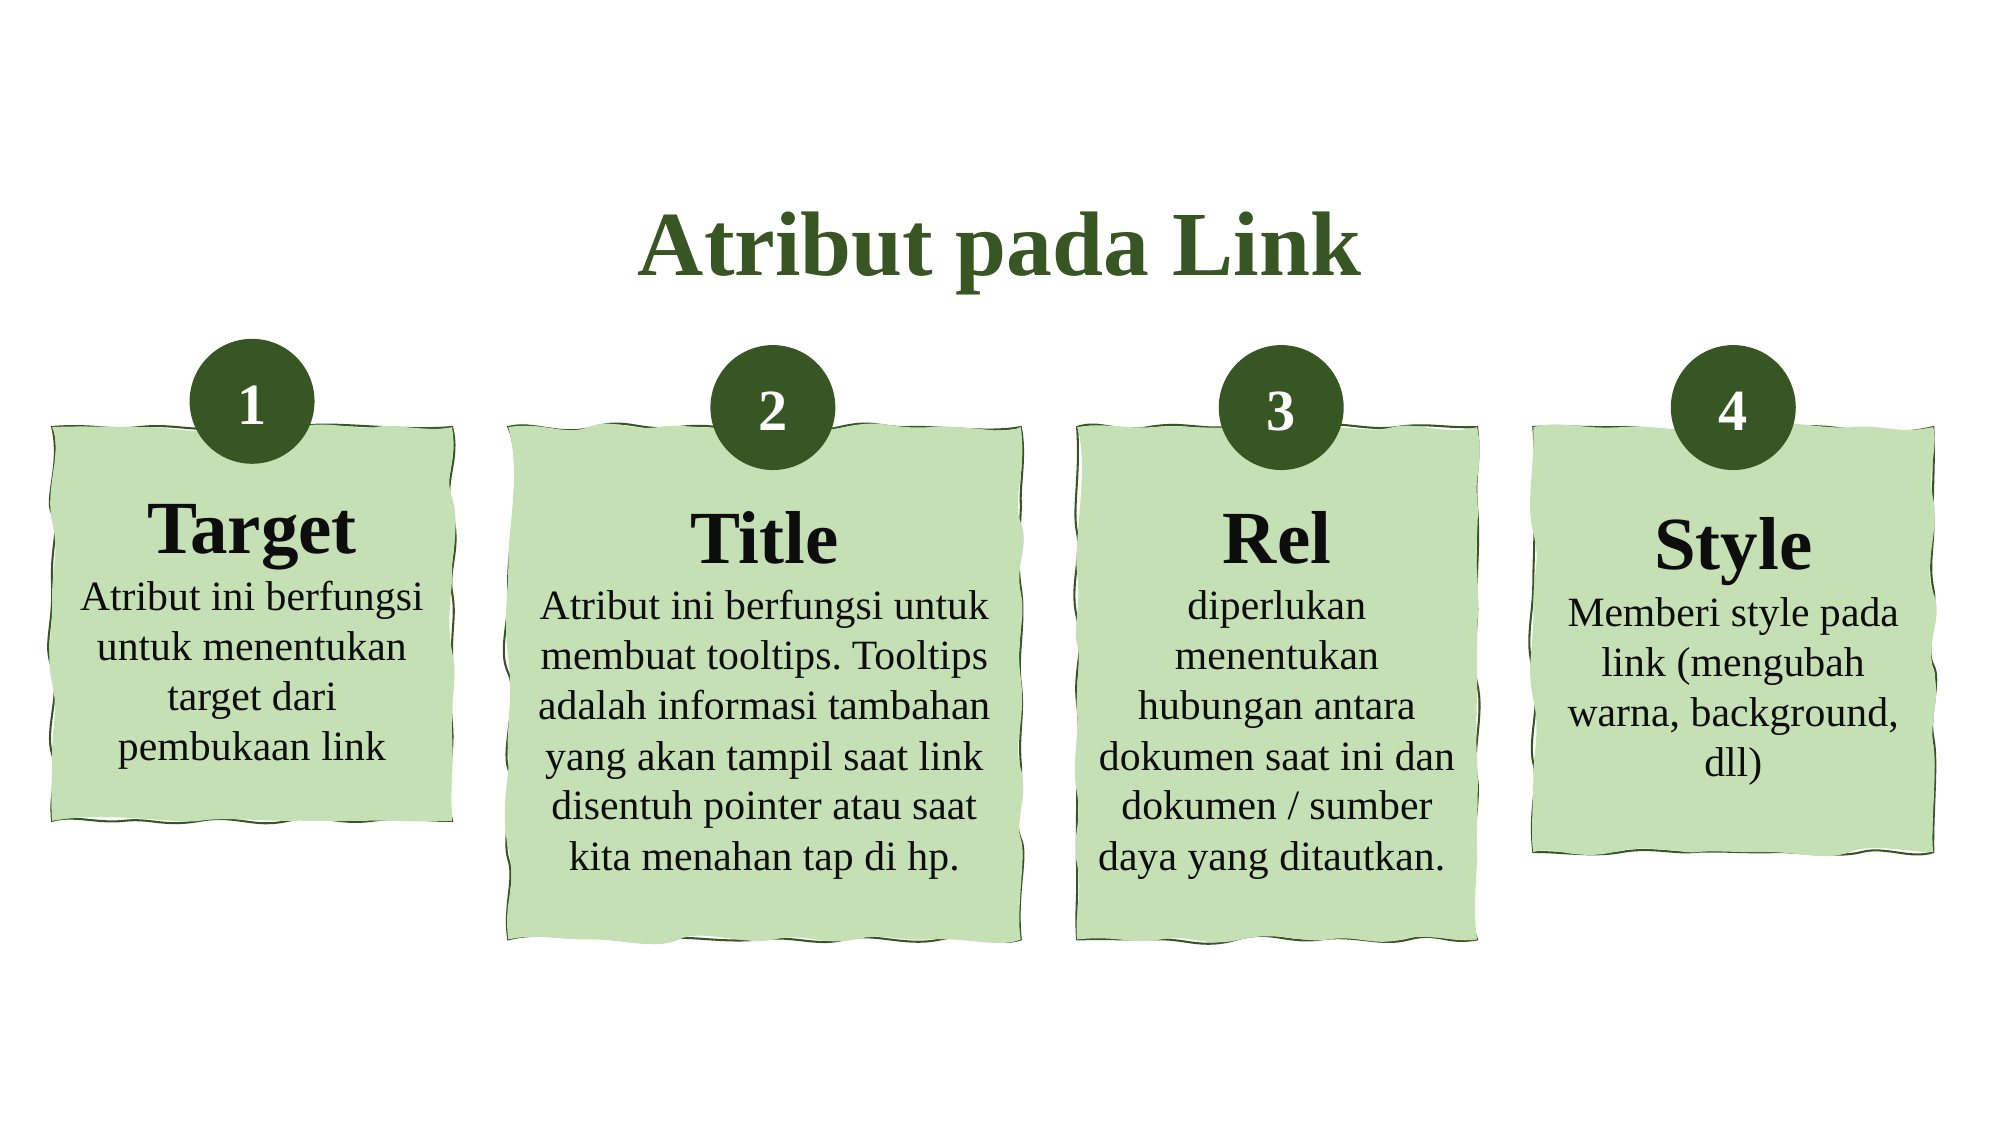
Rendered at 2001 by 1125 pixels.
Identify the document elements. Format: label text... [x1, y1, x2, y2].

text_box 2 [710, 345, 836, 471]
text_box Target Atribut ini berfungsi untuk menentukan target dari pembukaan link [47, 423, 457, 825]
text_box Style Memberi style pada link (mengubah warna, background, dll) [1528, 423, 1938, 857]
title Atribut pada Link [137, 137, 1863, 355]
text_box 1 [189, 338, 315, 464]
text_box 3 [1218, 345, 1344, 471]
text_box Title Atribut ini berfungsi untuk membuat tooltips. Tooltips adalah informasi tambahan yang akan tampil saat link disentuh pointer atau saat kita menahan tap di hp. [502, 422, 1025, 945]
text_box Rel diperlukan menentukan hubungan antara dokumen saat ini dan dokumen / sumber daya yang ditautkan. [1073, 423, 1481, 945]
text_box 4 [1670, 345, 1796, 471]
